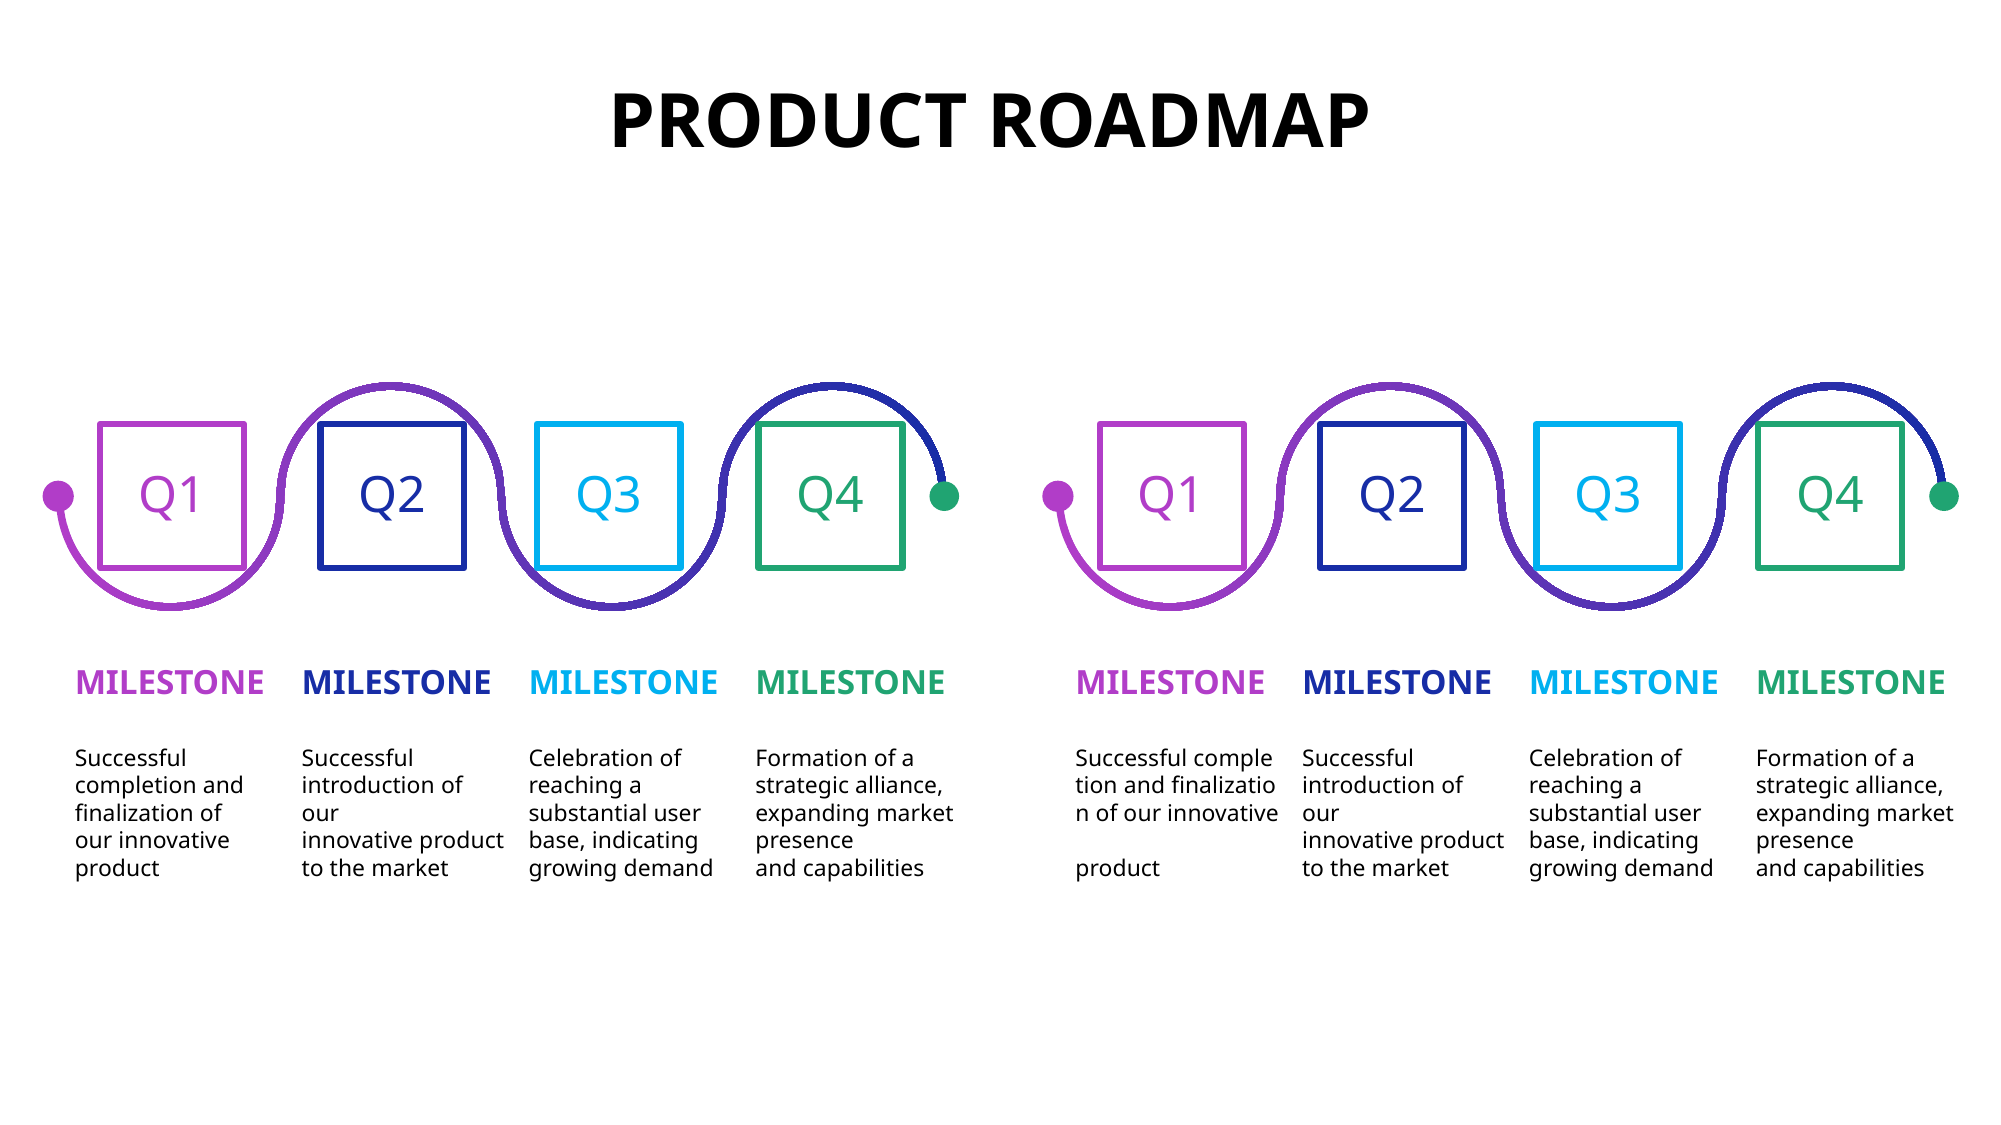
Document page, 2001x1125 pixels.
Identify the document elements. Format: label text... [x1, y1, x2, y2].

list MILESTONE [1755, 658, 1960, 709]
list Formation of a strategic alliance, expanding market presence and capabilities [755, 735, 960, 930]
list Q1 [1097, 421, 1247, 571]
list MILESTONE [1075, 658, 1279, 709]
list MILESTONE [301, 658, 511, 709]
list Q3 [1533, 421, 1683, 571]
list MILESTONE [528, 658, 733, 709]
list Successful completion and finalization of our innovative product [1075, 735, 1280, 930]
list Successful introduction of our innovative product to the market [301, 735, 506, 930]
list Successful completion and finalization of our innovative product [74, 735, 279, 930]
list Q4 [755, 421, 906, 571]
list Formation of a strategic alliance, expanding market presence and capabilities [1755, 735, 1960, 930]
title Product Roadmap [37, 75, 1963, 283]
list Celebration of reaching a substantial user base, indicating growing demand [1529, 735, 1733, 930]
list MILESTONE [74, 658, 279, 709]
list Q2 [1317, 421, 1467, 571]
list Celebration of reaching a substantial user base, indicating growing demand [528, 735, 733, 930]
list MILESTONE [755, 658, 959, 709]
list MILESTONE [1302, 658, 1506, 709]
list Q1 [97, 421, 247, 571]
list MILESTONE [1529, 658, 1733, 709]
list Successful introduction of our innovative product to the market [1302, 735, 1506, 930]
list Q2 [317, 421, 467, 571]
list Q4 [1755, 421, 1905, 571]
list Q3 [534, 421, 684, 571]
